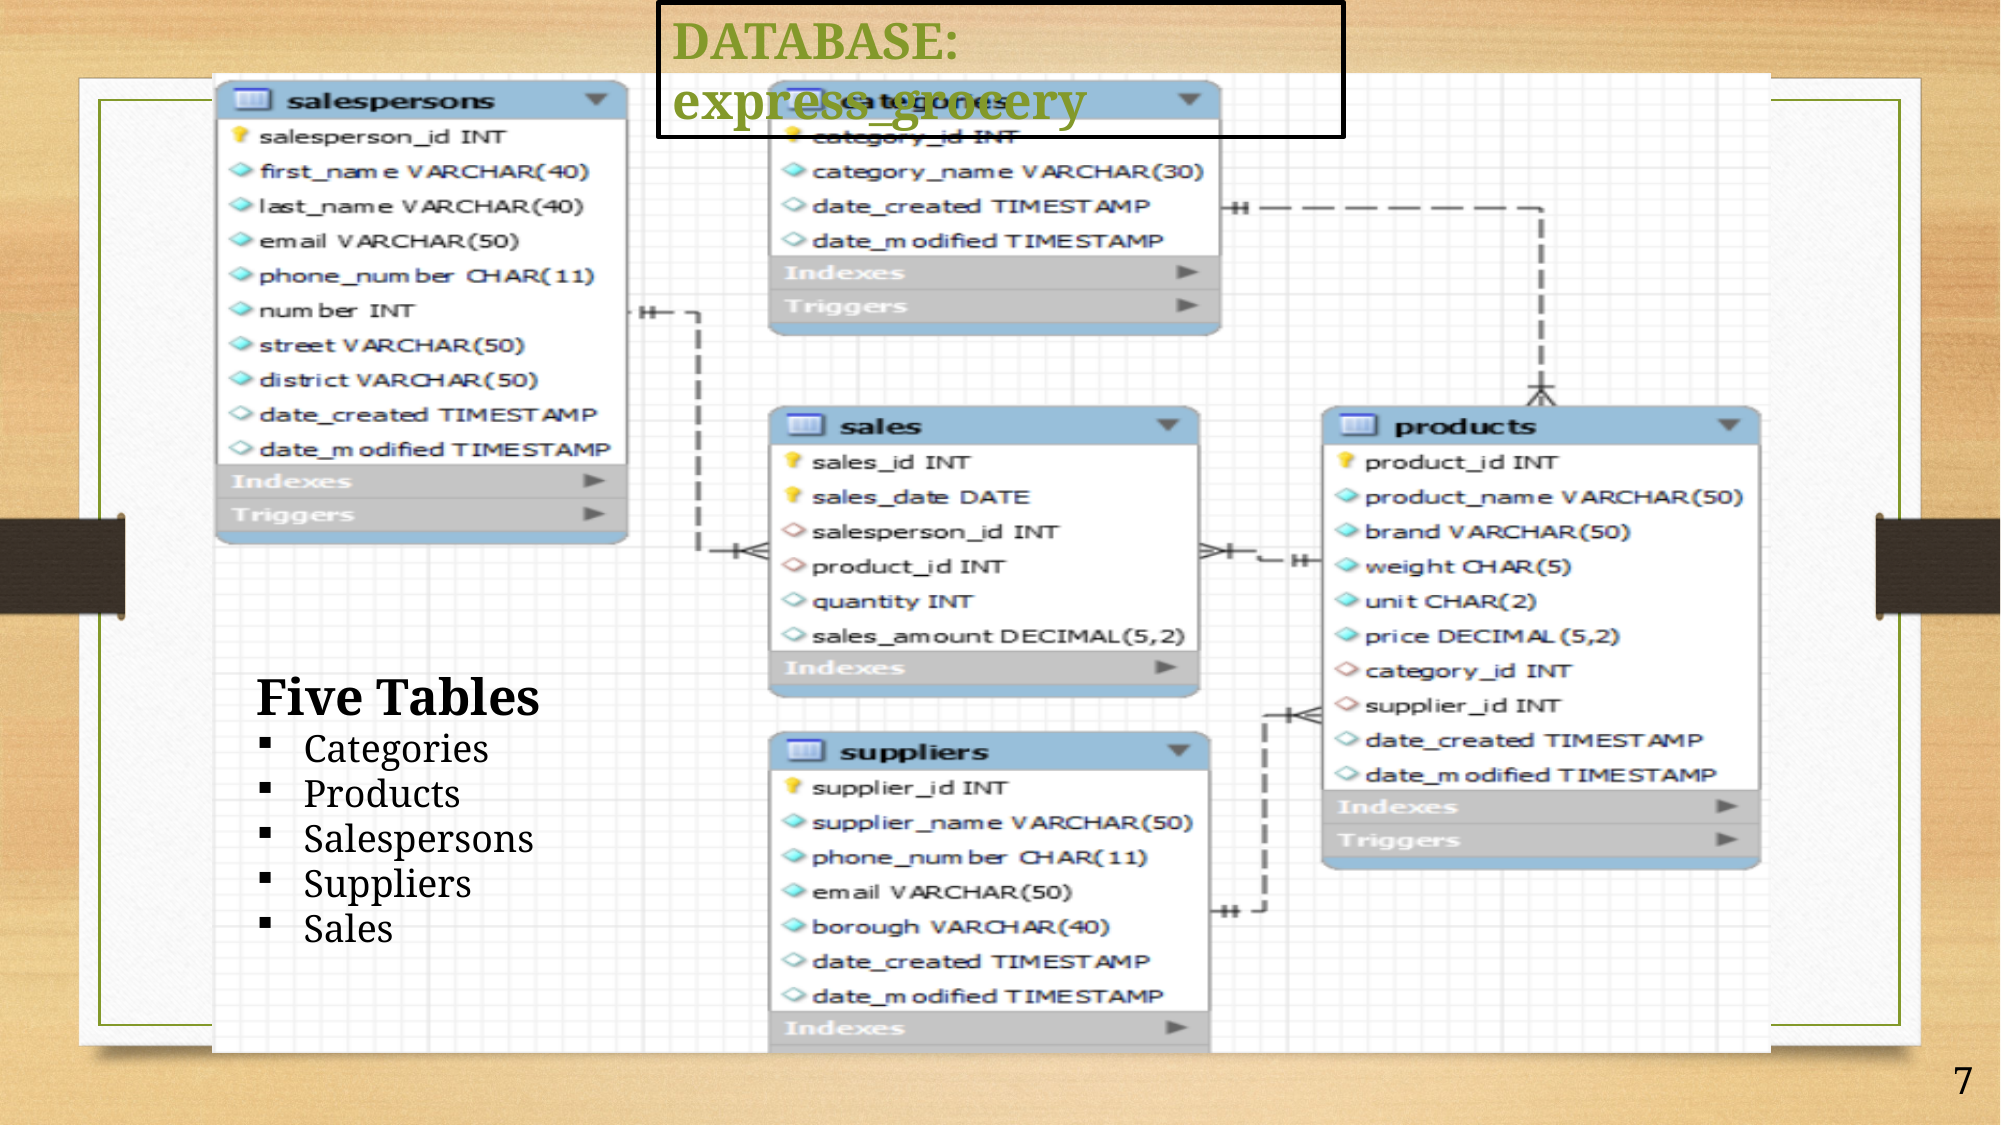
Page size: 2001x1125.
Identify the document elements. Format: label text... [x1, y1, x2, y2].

text_box 7 [1938, 1049, 1989, 1110]
picture [0, 0, 2001, 1125]
text_box DATABASE: express_grocery [658, 2, 1344, 73]
